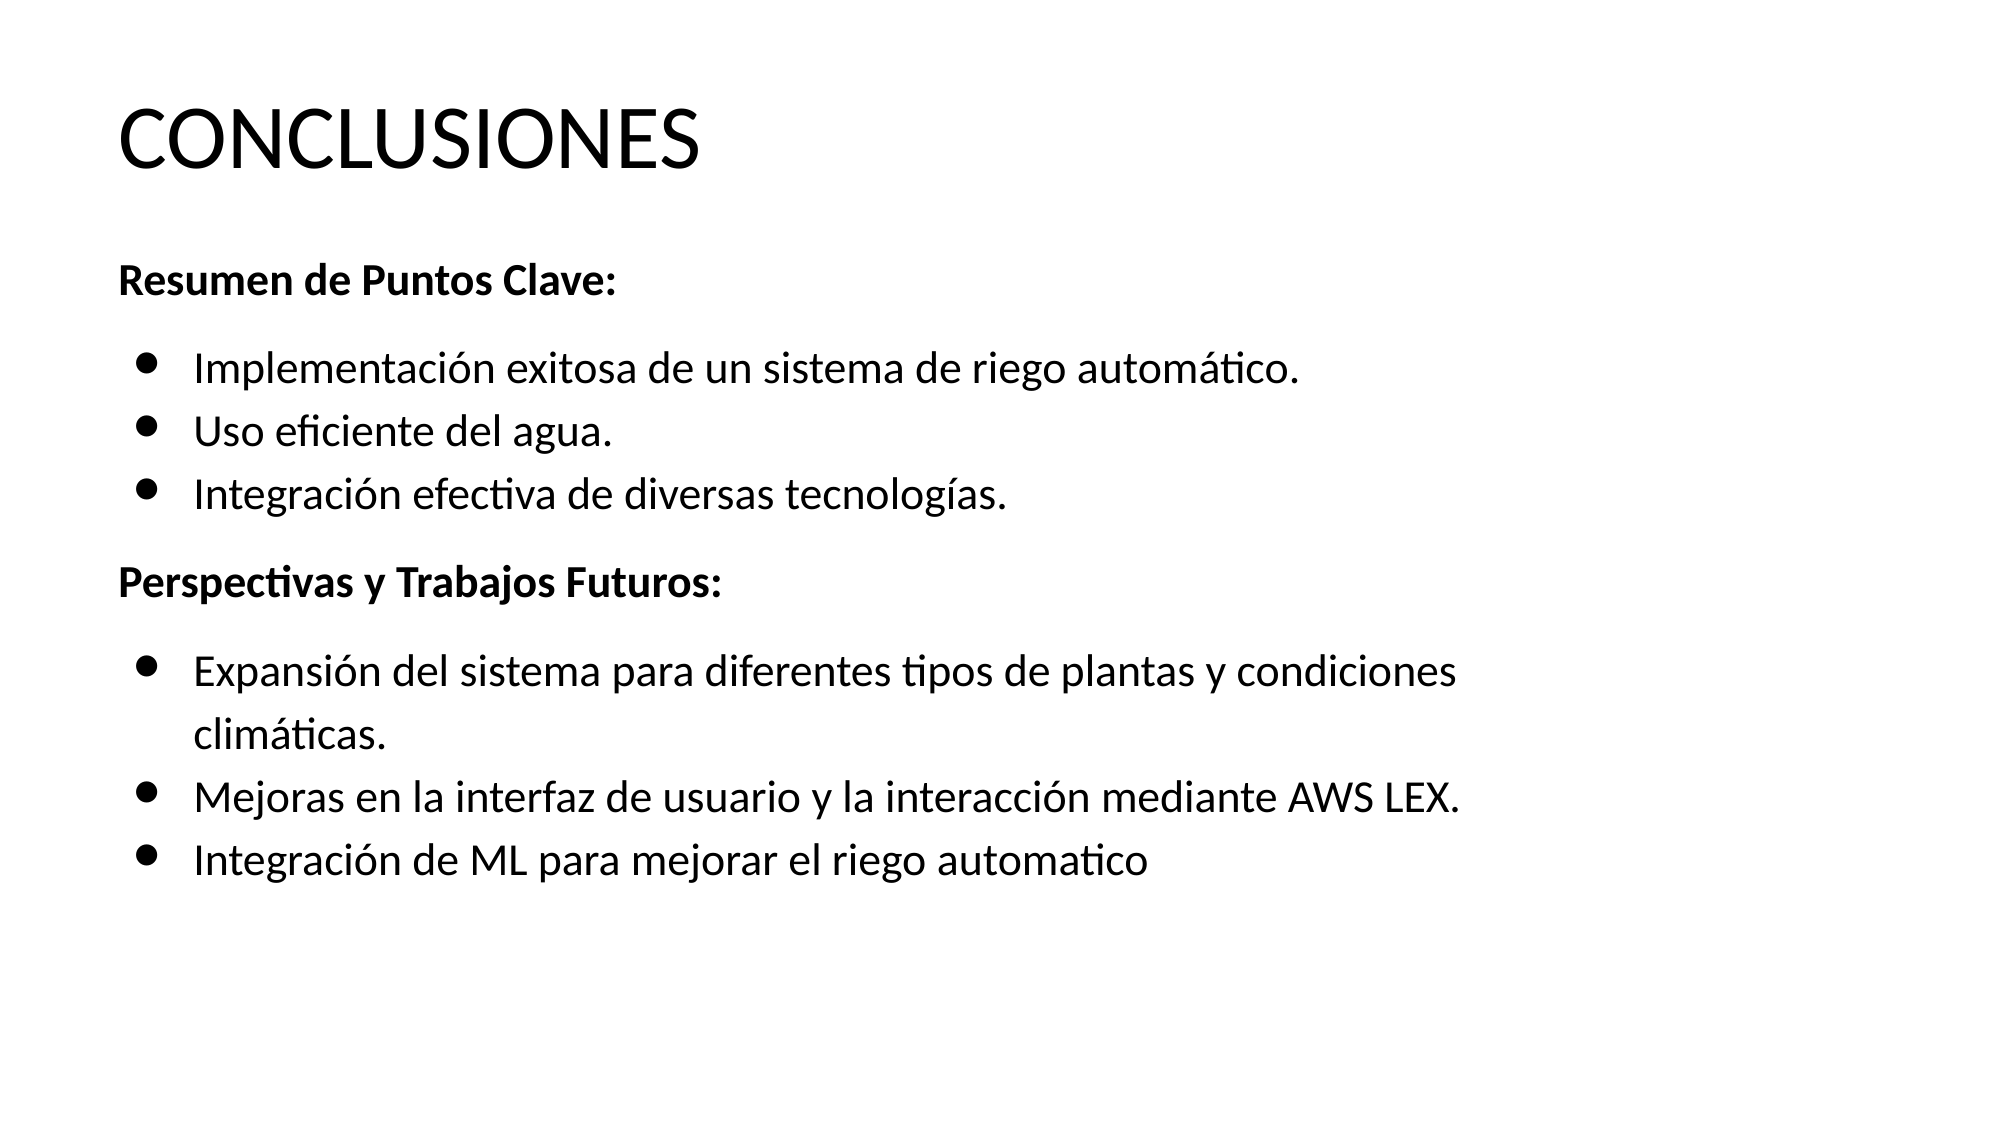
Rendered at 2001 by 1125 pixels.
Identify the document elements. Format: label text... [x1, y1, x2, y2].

title CONCLUSIONES [103, 29, 1829, 248]
text_box Resumen de Puntos Clave: Implementación exitosa de un sistema de riego automático. Uso eficiente del agua. Integración efectiva de diversas tecnologías. Perspectivas y Trabajos Futuros: Expansión del sistema para diferentes tipos de plantas y condiciones climáticas. Mejoras en la interfaz de usuario y la interacción mediante AWS LEX. Integración de ML para mejorar el riego automatico [103, 226, 1674, 900]
